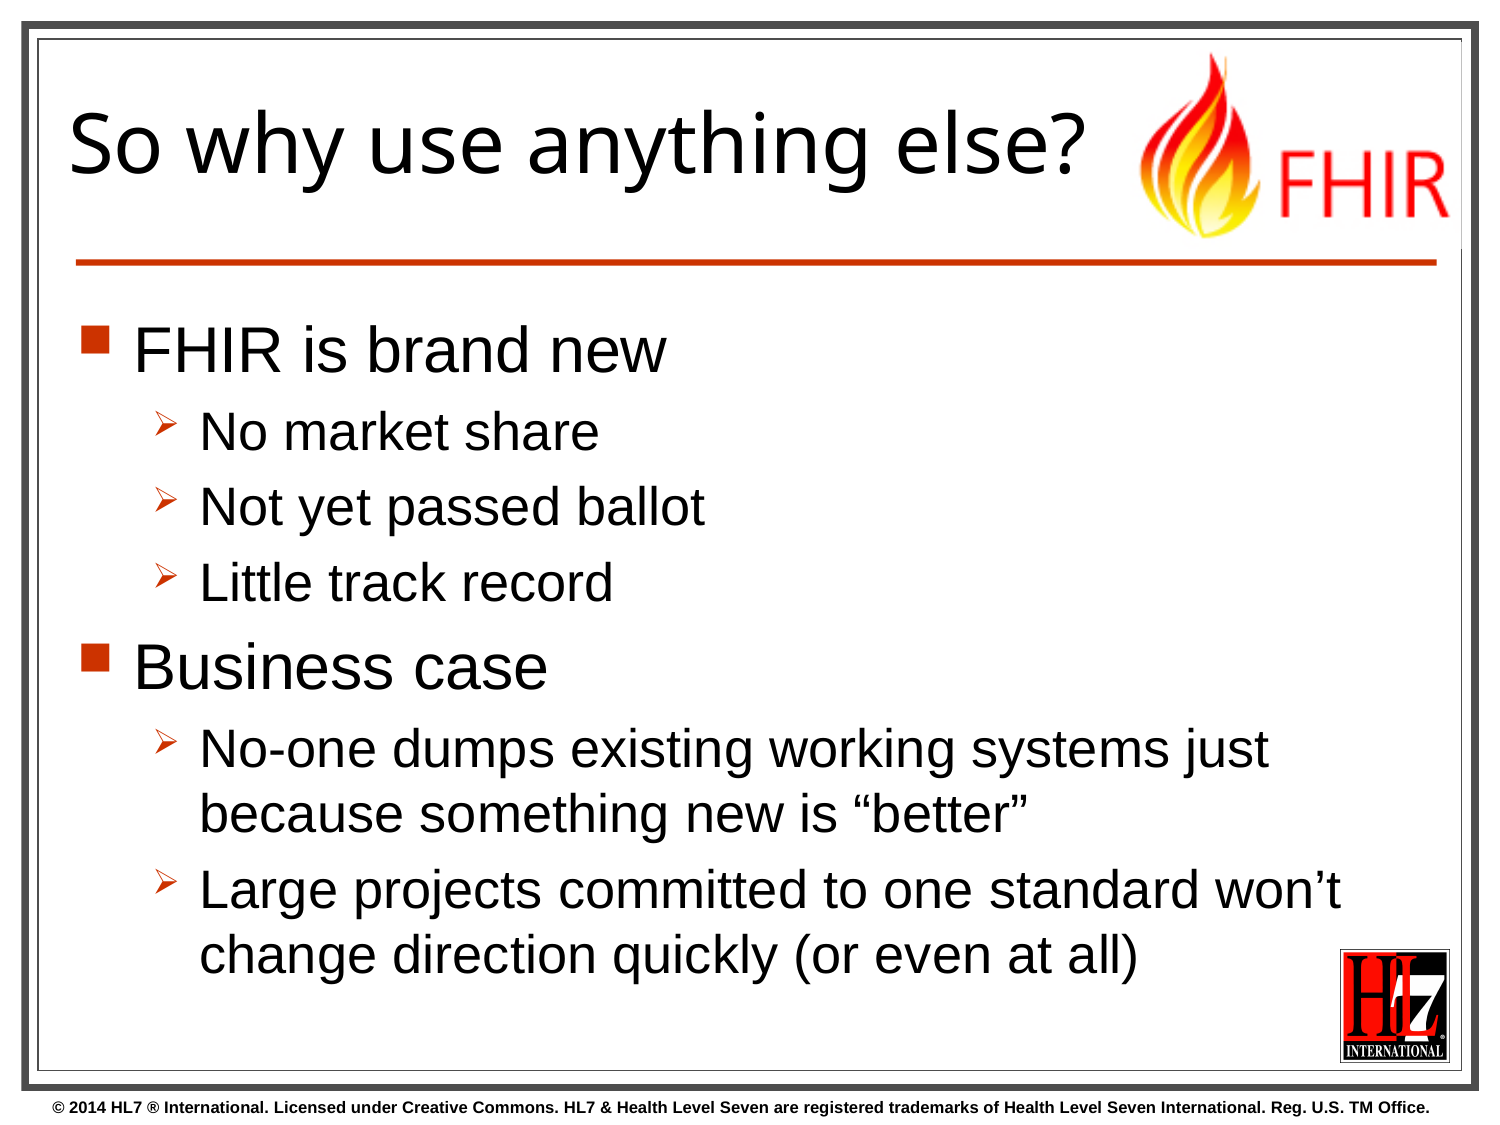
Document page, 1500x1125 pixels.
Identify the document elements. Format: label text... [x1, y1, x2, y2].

list FHIR is brand new No market share Not yet passed ballot Little track record Business case No-one dumps existing working systems just because something new is “better” Large projects committed to one standard won’t change direction quickly (or even at all) [62, 299, 1438, 1035]
title So why use anything else? [53, 54, 1128, 244]
picture [1340, 949, 1450, 1063]
picture [1128, 42, 1462, 249]
